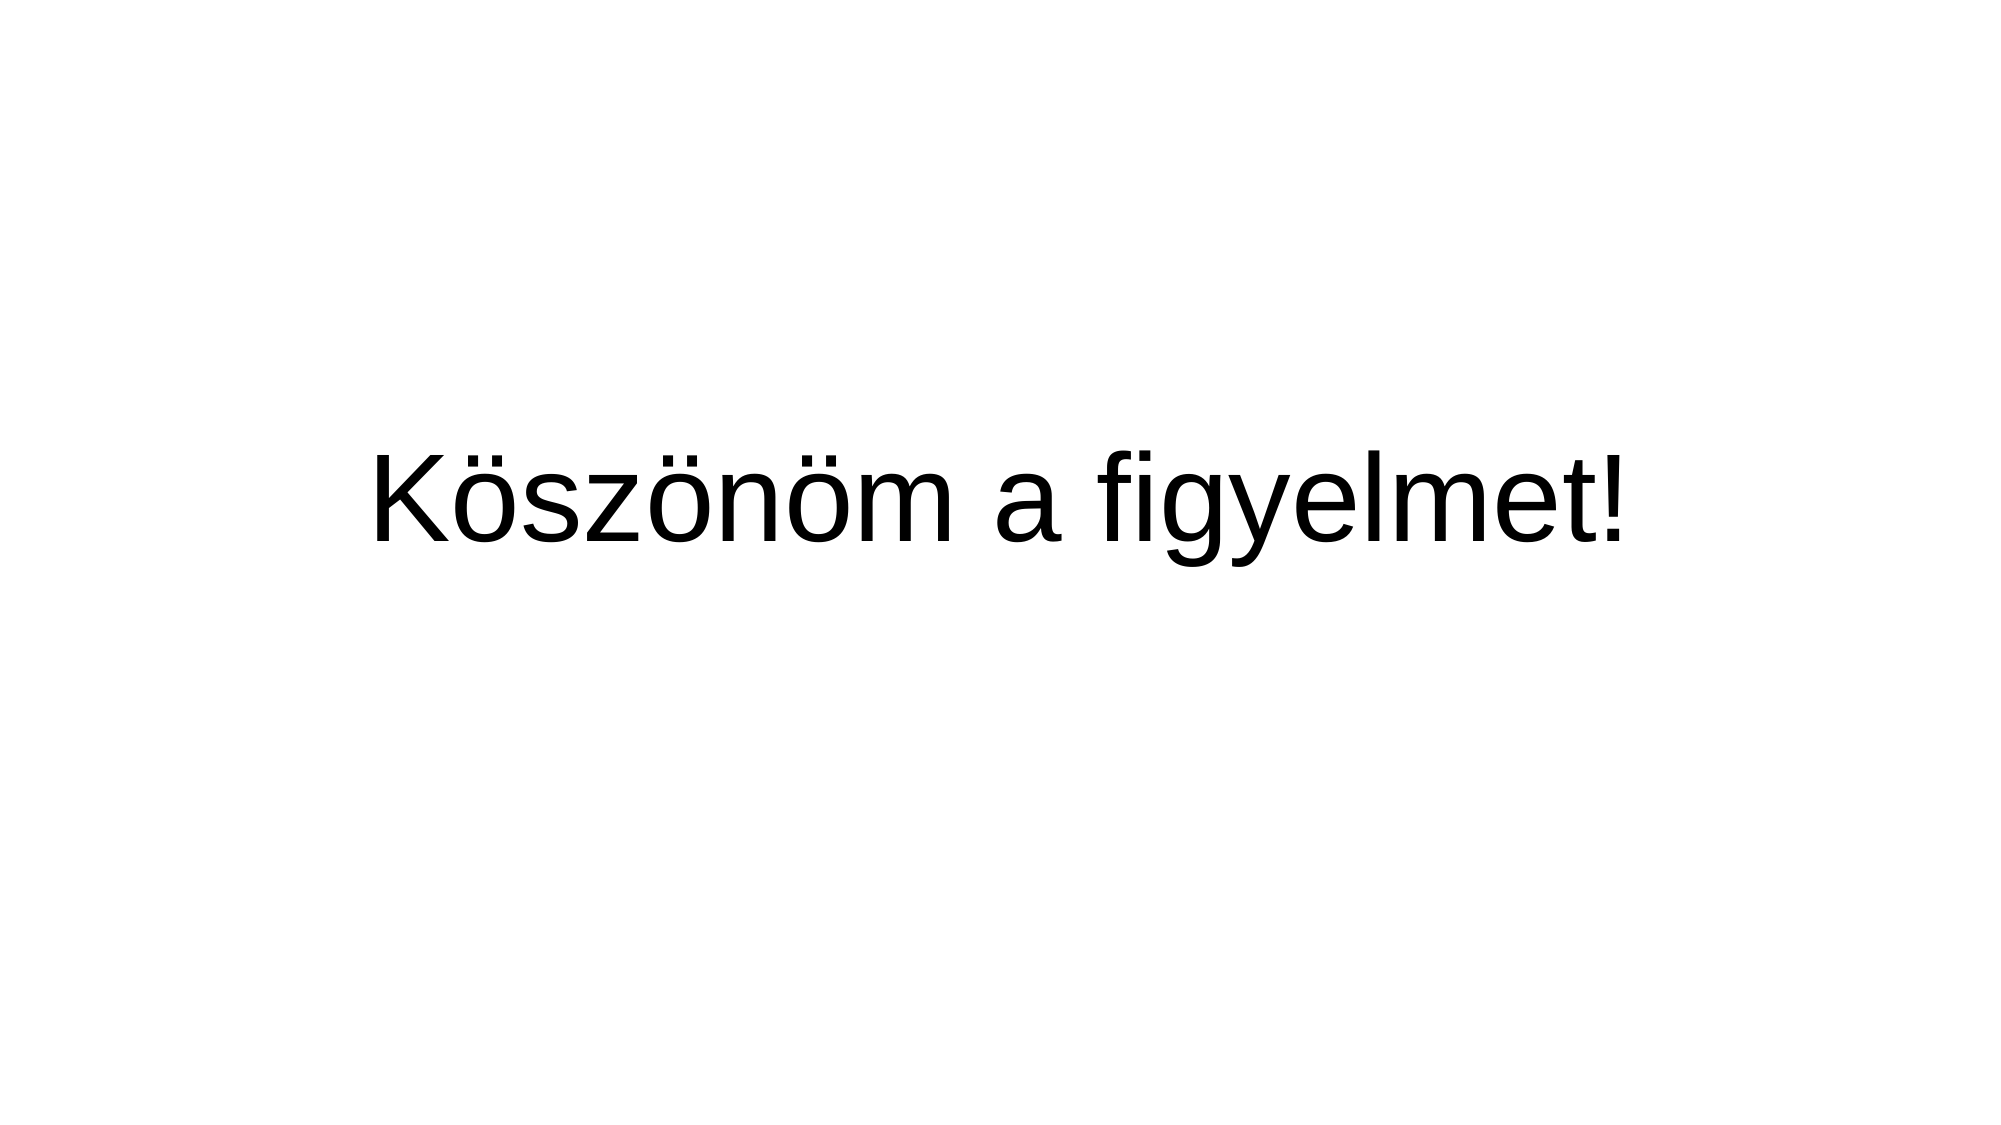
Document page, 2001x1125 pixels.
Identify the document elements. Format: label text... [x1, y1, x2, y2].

title Köszönöm a figyelmet! [249, 184, 1750, 576]
